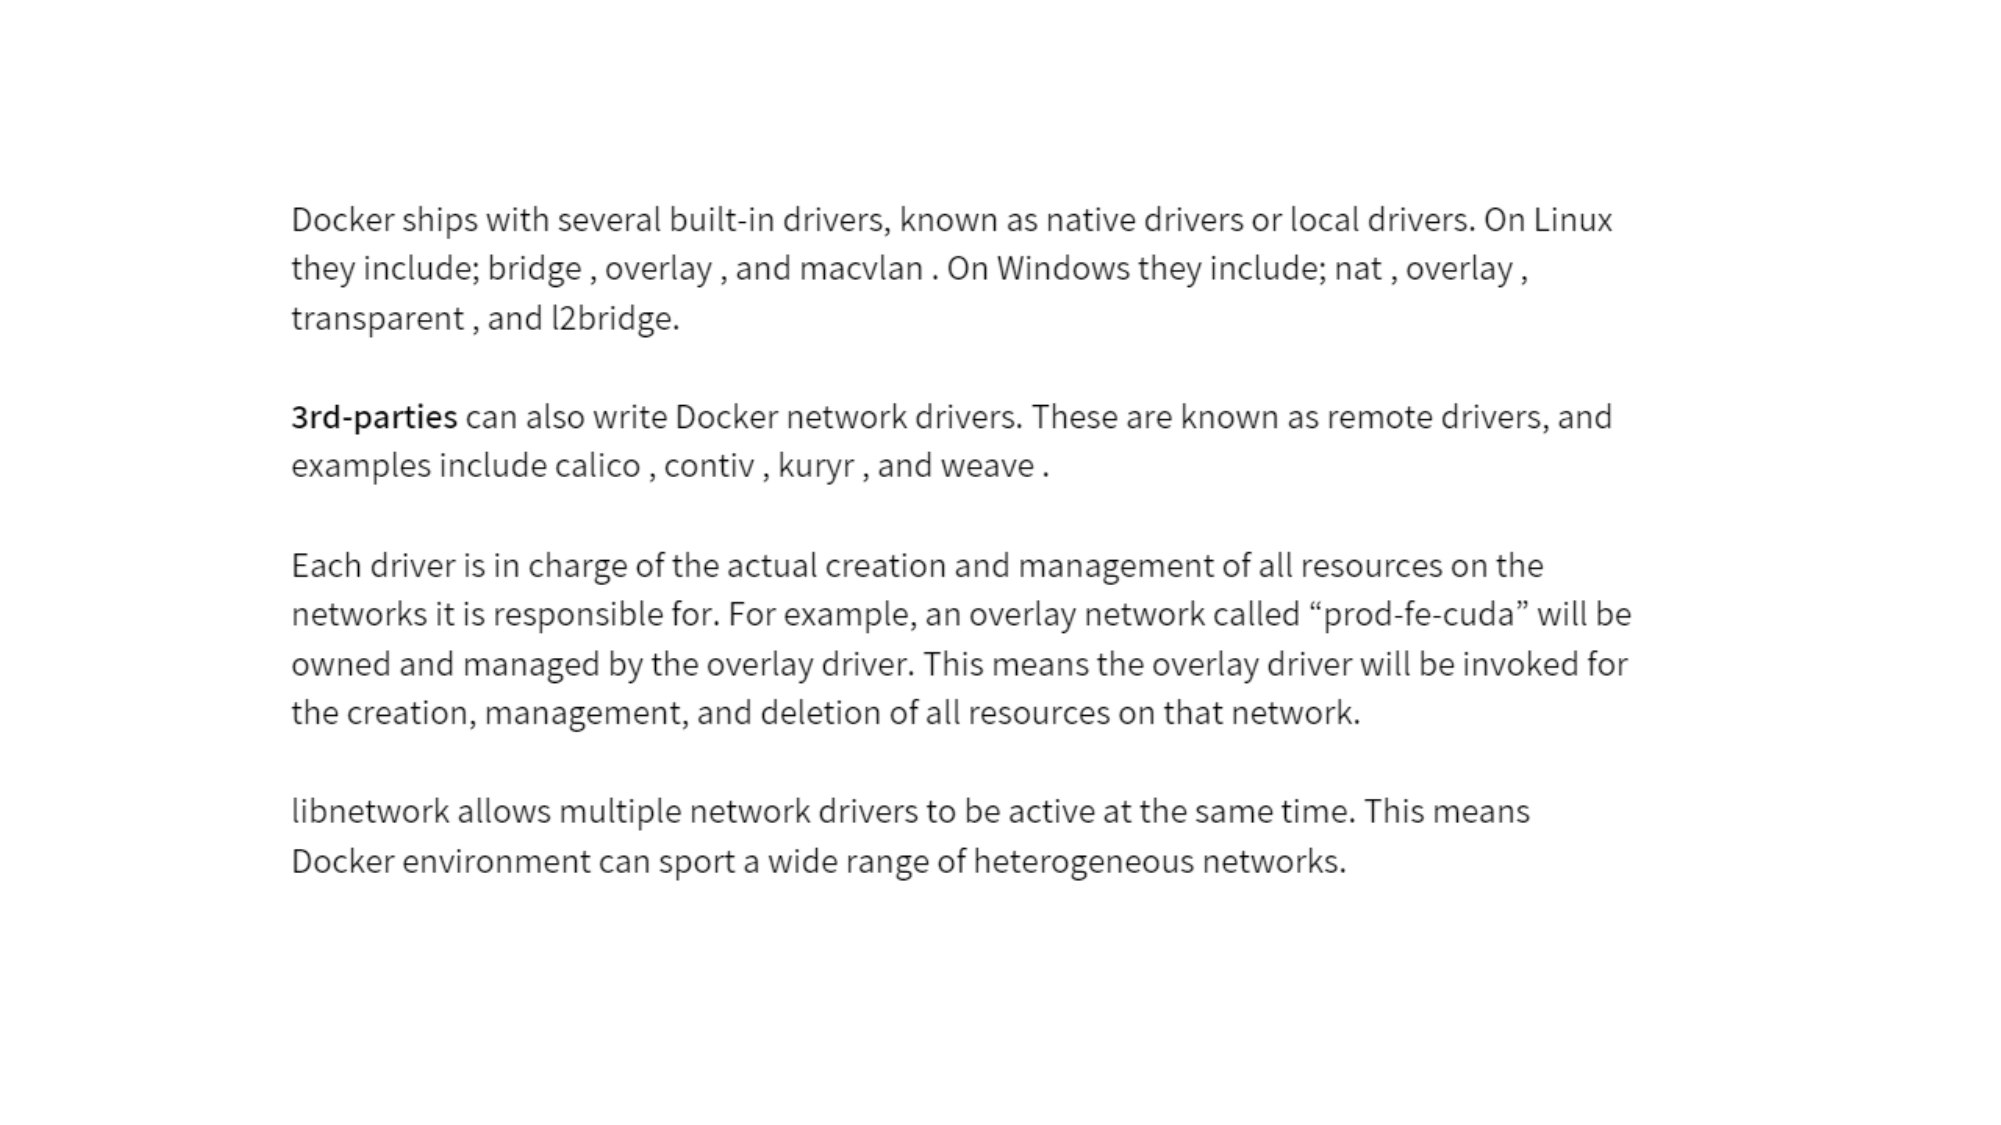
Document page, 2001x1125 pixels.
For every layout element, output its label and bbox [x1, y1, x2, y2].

picture [222, 200, 1707, 909]
